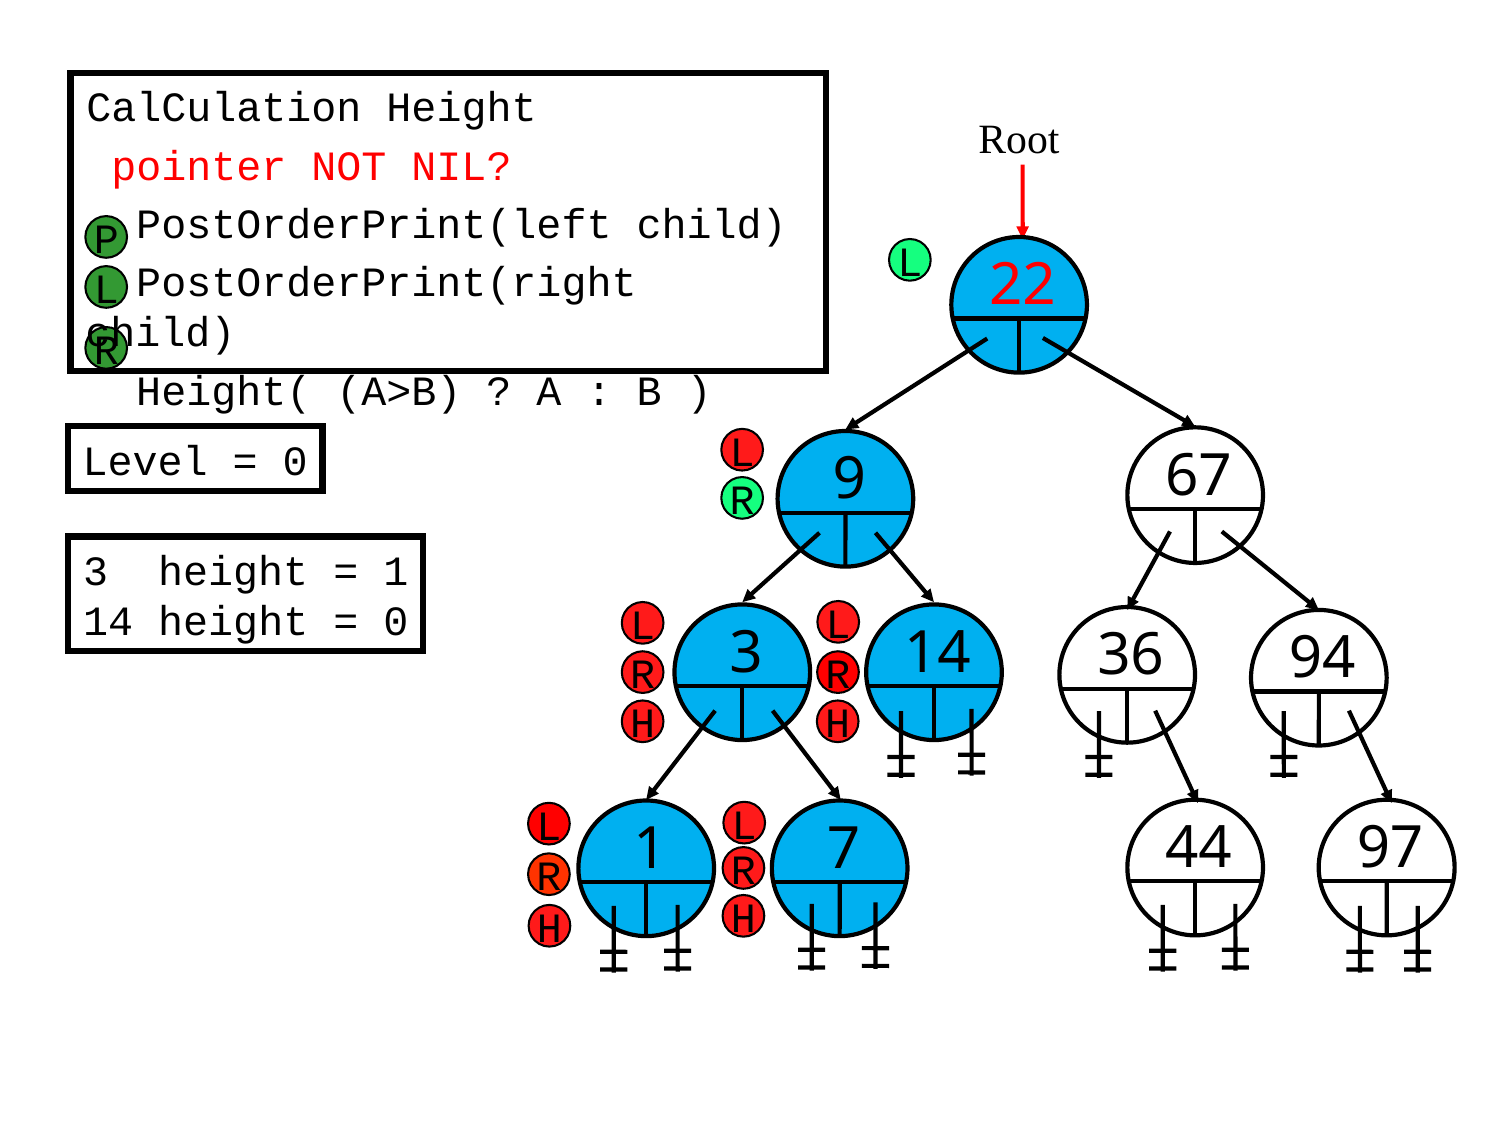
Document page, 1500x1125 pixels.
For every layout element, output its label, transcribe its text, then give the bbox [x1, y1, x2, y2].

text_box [958, 708, 986, 776]
text_box H [528, 904, 571, 947]
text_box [1085, 711, 1113, 778]
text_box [771, 800, 908, 937]
text_box R [528, 853, 570, 896]
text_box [1404, 905, 1432, 973]
text_box L [817, 601, 860, 643]
text_box CalCulation Height pointer NOT NIL? PostOrderPrint(left child) PostOrderPrint(right child) Height( (A>B) ? A : B ) [70, 72, 826, 372]
text_box [904, 567, 934, 603]
text_box [1365, 746, 1393, 799]
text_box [1250, 609, 1387, 746]
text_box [674, 604, 811, 741]
text_box height = 1 14 height = 0 [68, 536, 423, 652]
text_box R [722, 847, 765, 889]
text_box H [816, 700, 859, 743]
text_box R [721, 477, 763, 519]
text_box [742, 567, 782, 603]
text_box L [721, 428, 763, 471]
text_box [1087, 363, 1196, 427]
text_box [1170, 743, 1199, 799]
text_box Root [963, 104, 1075, 169]
text_box R [621, 651, 664, 693]
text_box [600, 905, 628, 973]
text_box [887, 711, 915, 778]
text_box L [723, 801, 766, 844]
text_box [1149, 904, 1177, 972]
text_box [951, 236, 1087, 373]
text_box [795, 741, 841, 800]
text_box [1346, 905, 1374, 973]
text_box [1016, 164, 1029, 235]
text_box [1270, 711, 1298, 778]
text_box L [528, 802, 570, 845]
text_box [1318, 799, 1455, 936]
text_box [777, 430, 914, 567]
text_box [578, 800, 715, 937]
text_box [861, 902, 890, 970]
text_box [646, 741, 692, 800]
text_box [798, 903, 826, 971]
text_box L [621, 602, 664, 644]
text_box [1127, 427, 1263, 563]
text_box H [722, 894, 765, 937]
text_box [1221, 903, 1249, 971]
text_box Level = 0 [67, 426, 323, 492]
text_box [845, 361, 951, 430]
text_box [1059, 606, 1196, 743]
text_box [1127, 563, 1153, 606]
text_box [866, 604, 1002, 741]
text_box L [889, 238, 931, 281]
text_box H [621, 700, 664, 743]
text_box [664, 904, 692, 972]
text_box [1260, 563, 1319, 609]
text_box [1127, 799, 1263, 936]
text_box R [817, 651, 859, 693]
